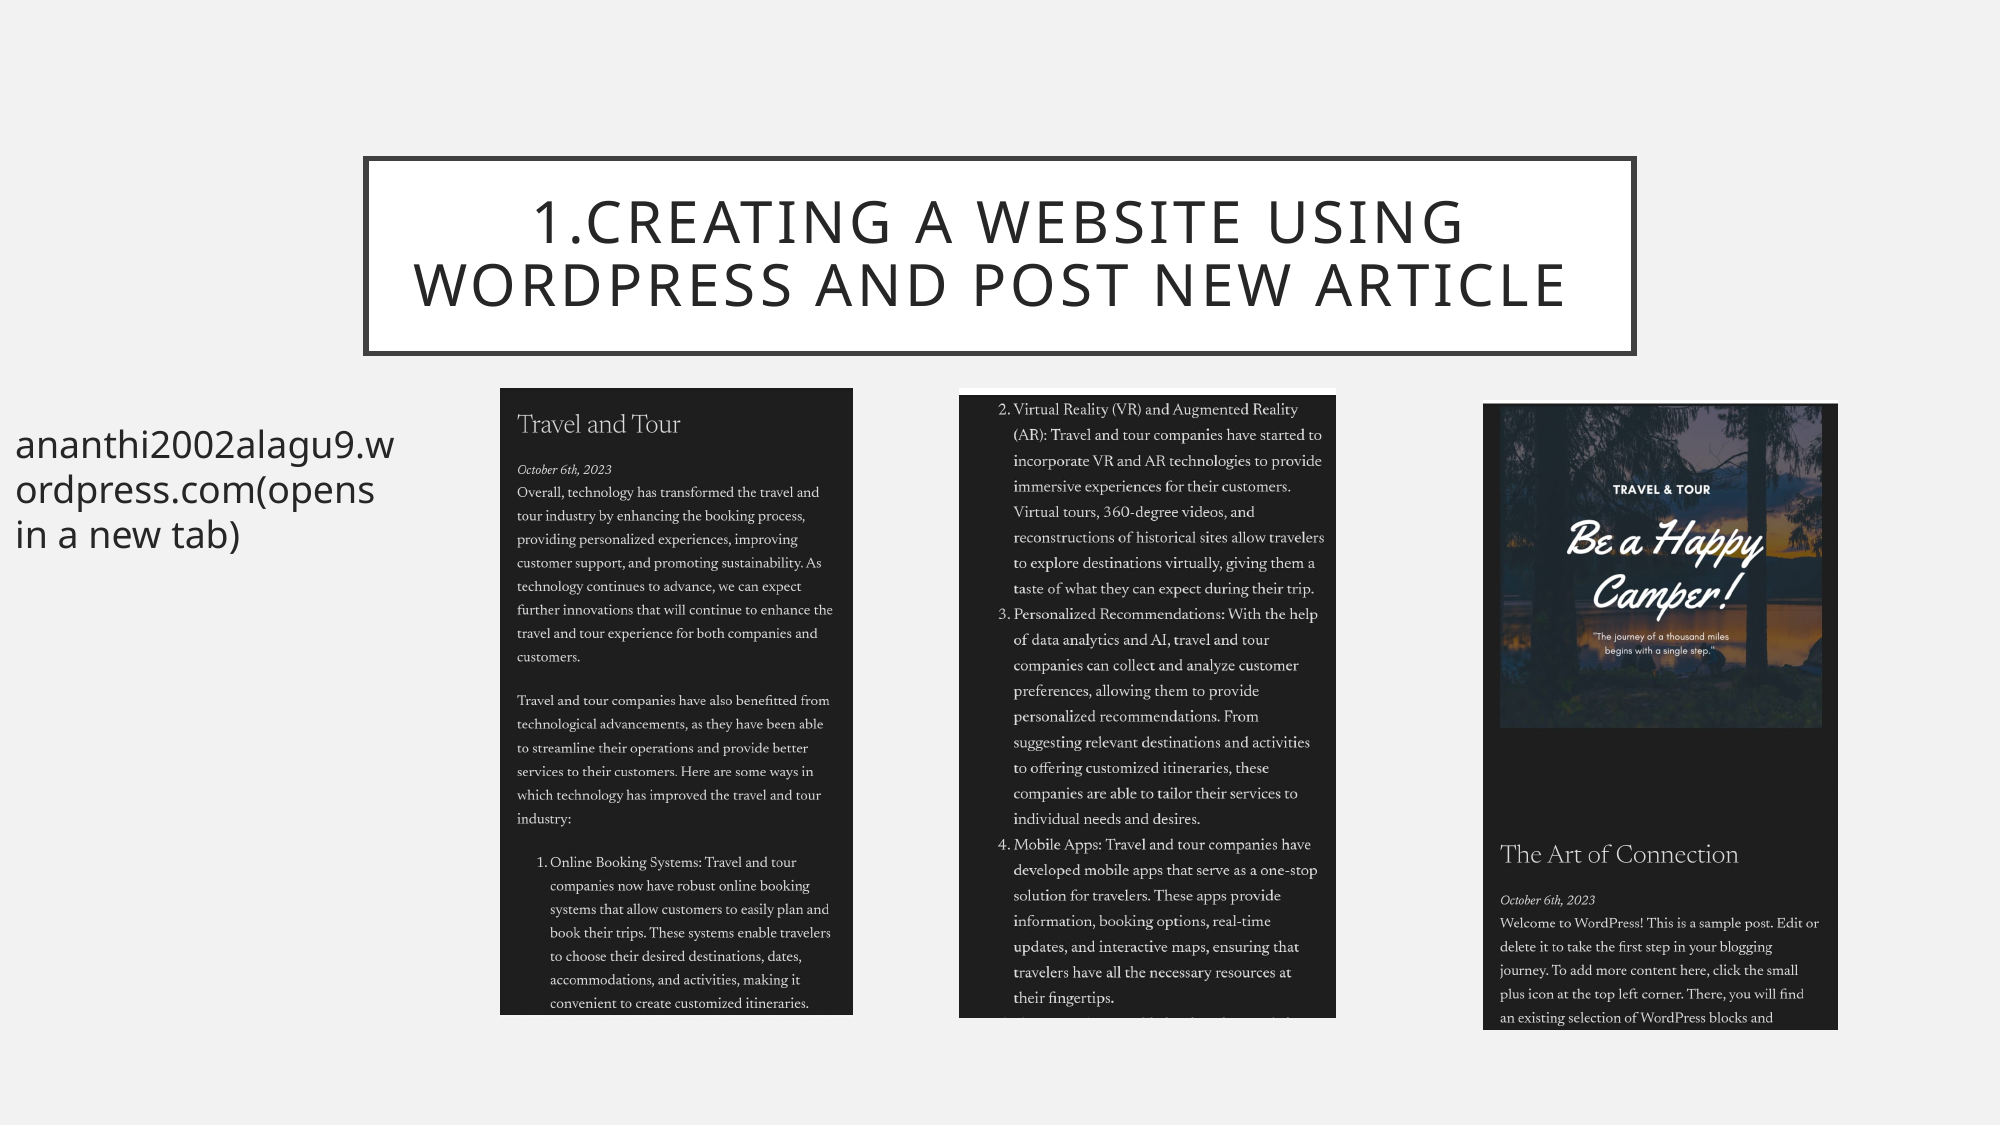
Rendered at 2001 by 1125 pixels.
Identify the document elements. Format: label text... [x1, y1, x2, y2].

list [959, 388, 1336, 1018]
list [1483, 400, 1838, 1030]
title 1.Creating A website using WordPress and post new article [363, 156, 1637, 356]
list ananthi2002alagu9.wordpress.com(opens in a new tab) [0, 413, 418, 922]
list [500, 388, 853, 1018]
